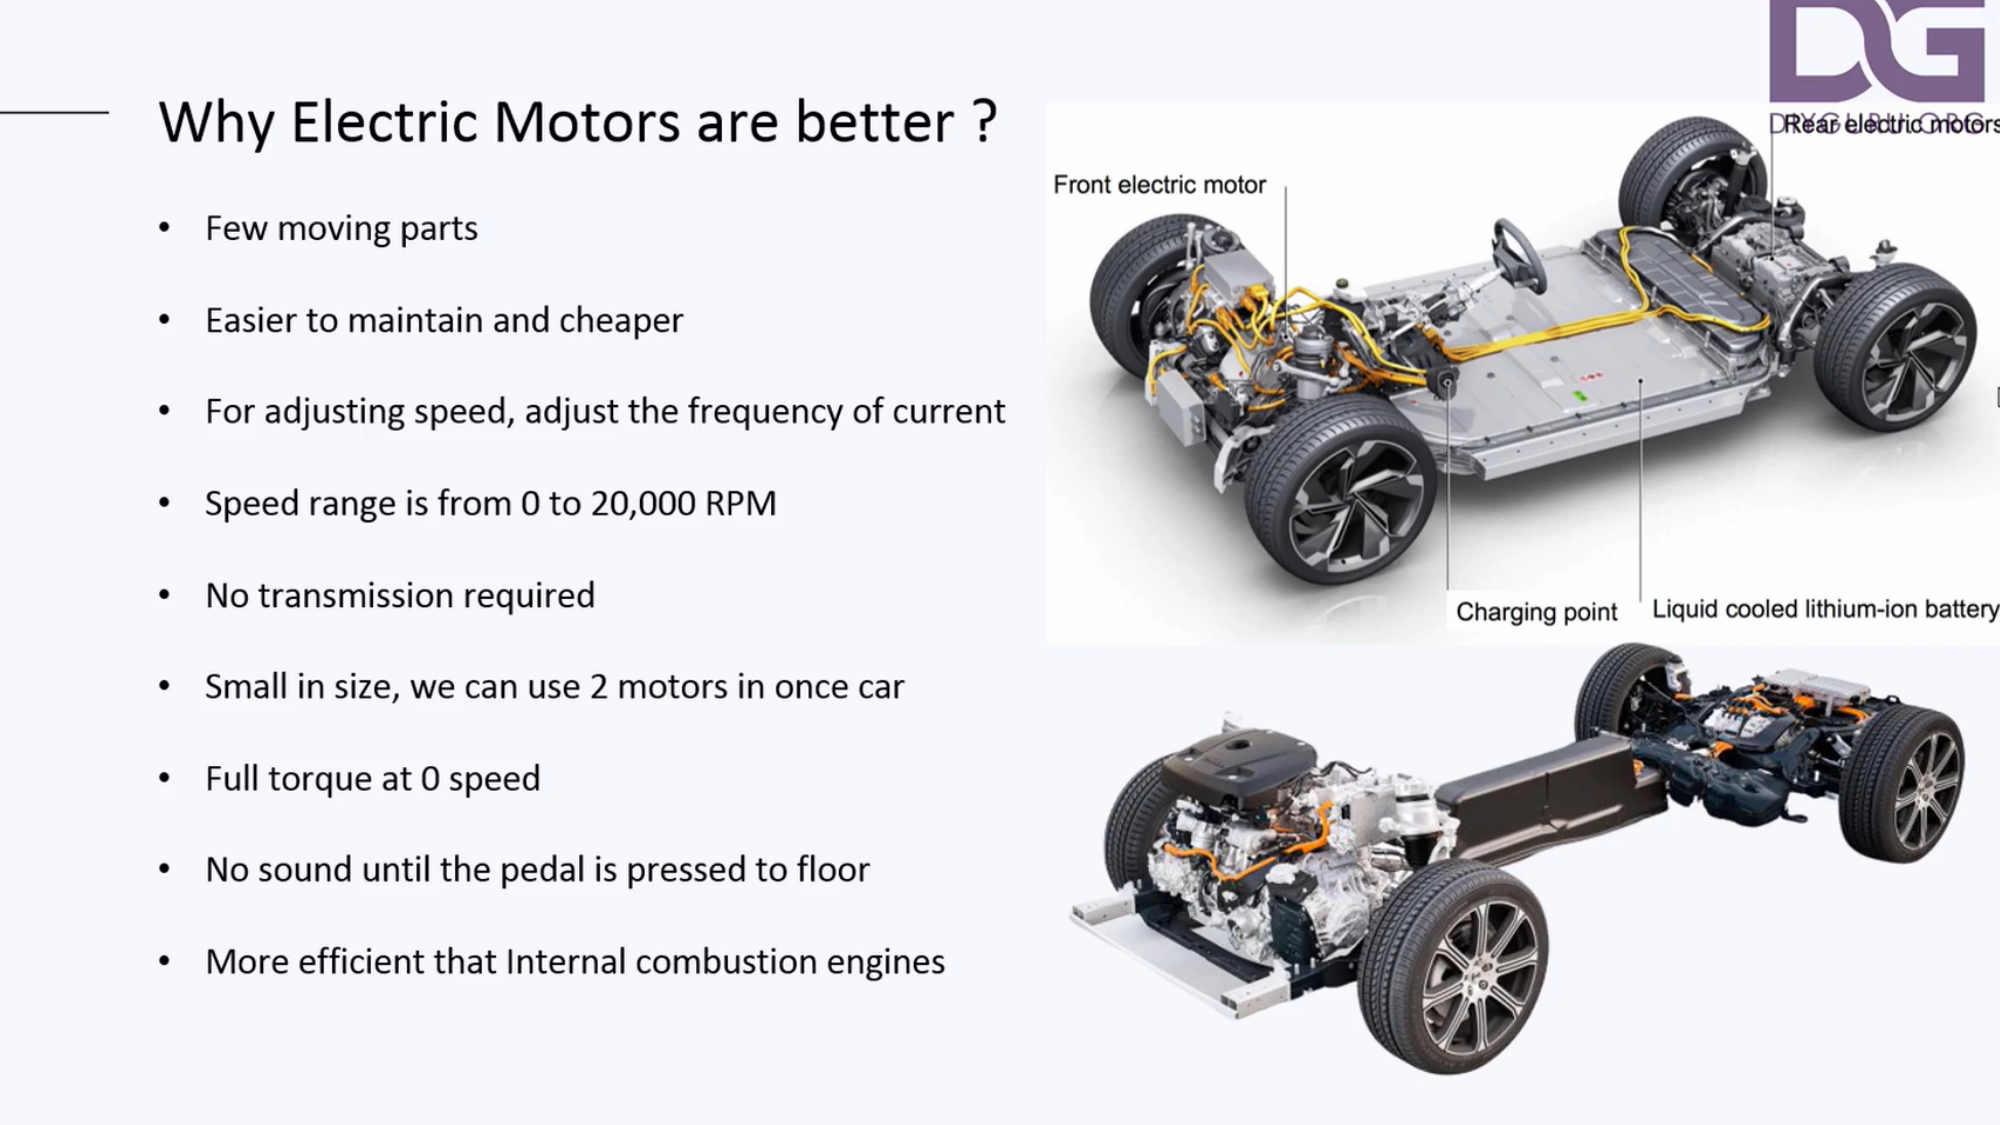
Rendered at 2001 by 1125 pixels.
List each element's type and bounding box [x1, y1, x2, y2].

list [0, 0, 2000, 1125]
